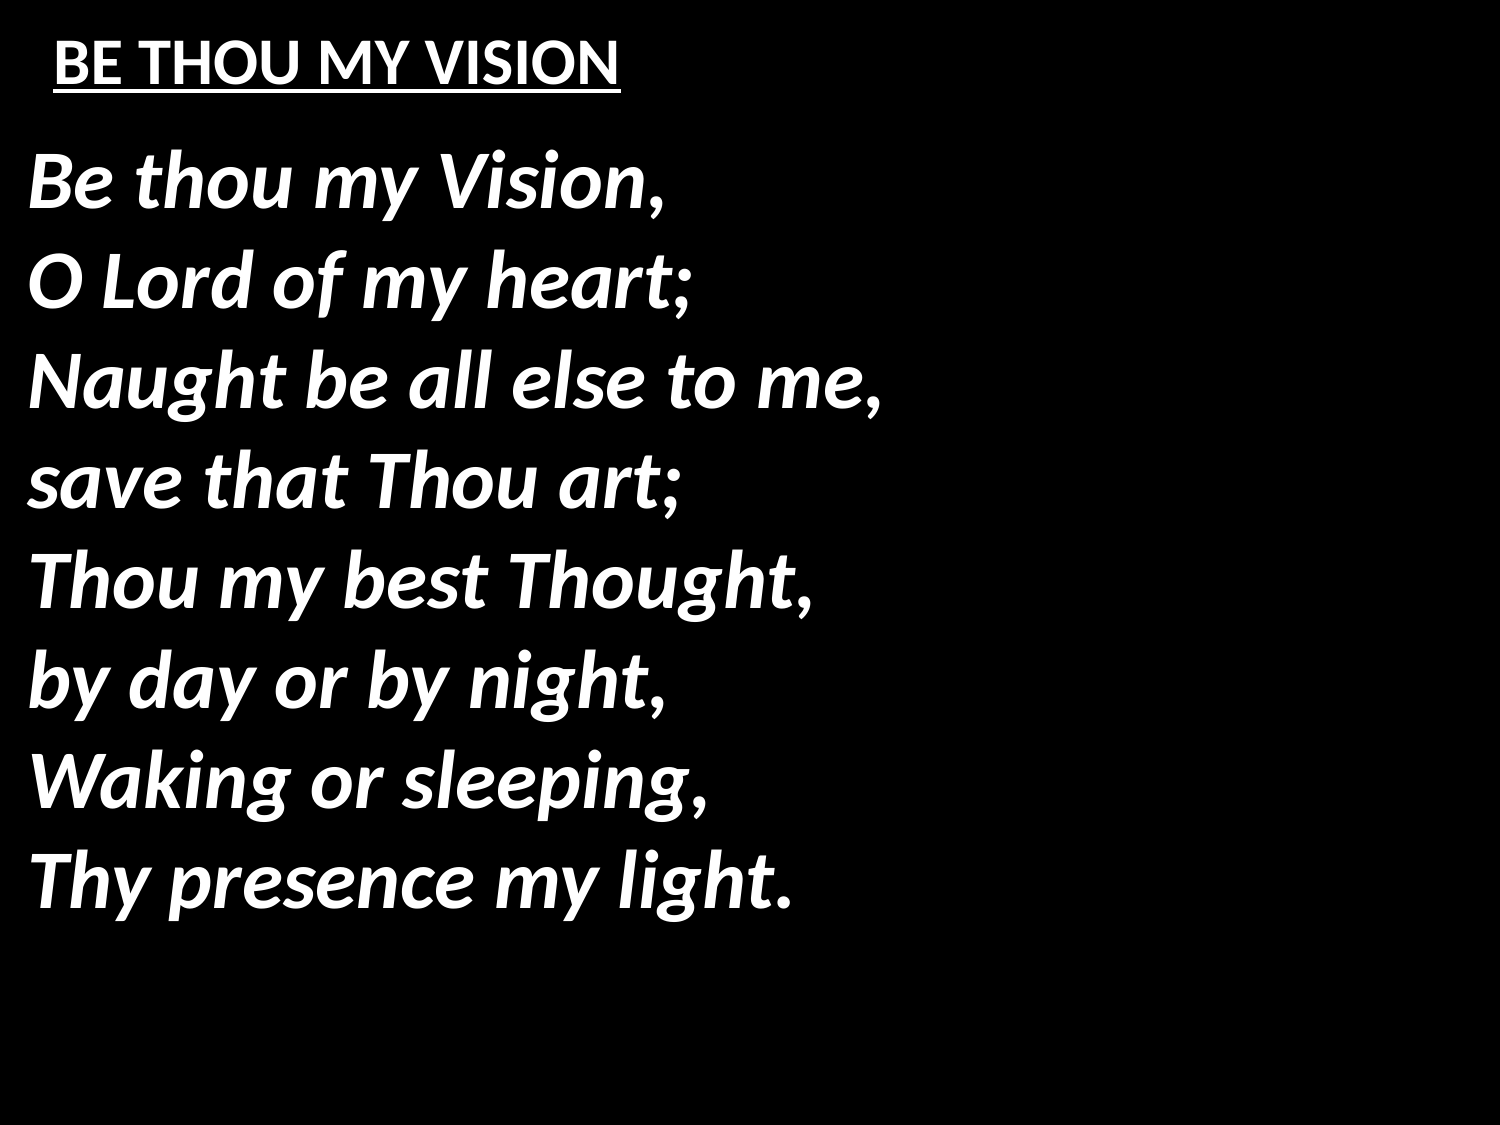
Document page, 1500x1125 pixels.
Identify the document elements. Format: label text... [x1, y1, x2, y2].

title BE THOU MY VISION [10, 0, 1490, 117]
list Be thou my Vision, O Lord of my heart; Naught be all else to me, save that Thou art; Thou my best Thought, by day or by night, Waking or sleeping, Thy presence my light. [8, 125, 1489, 1116]
